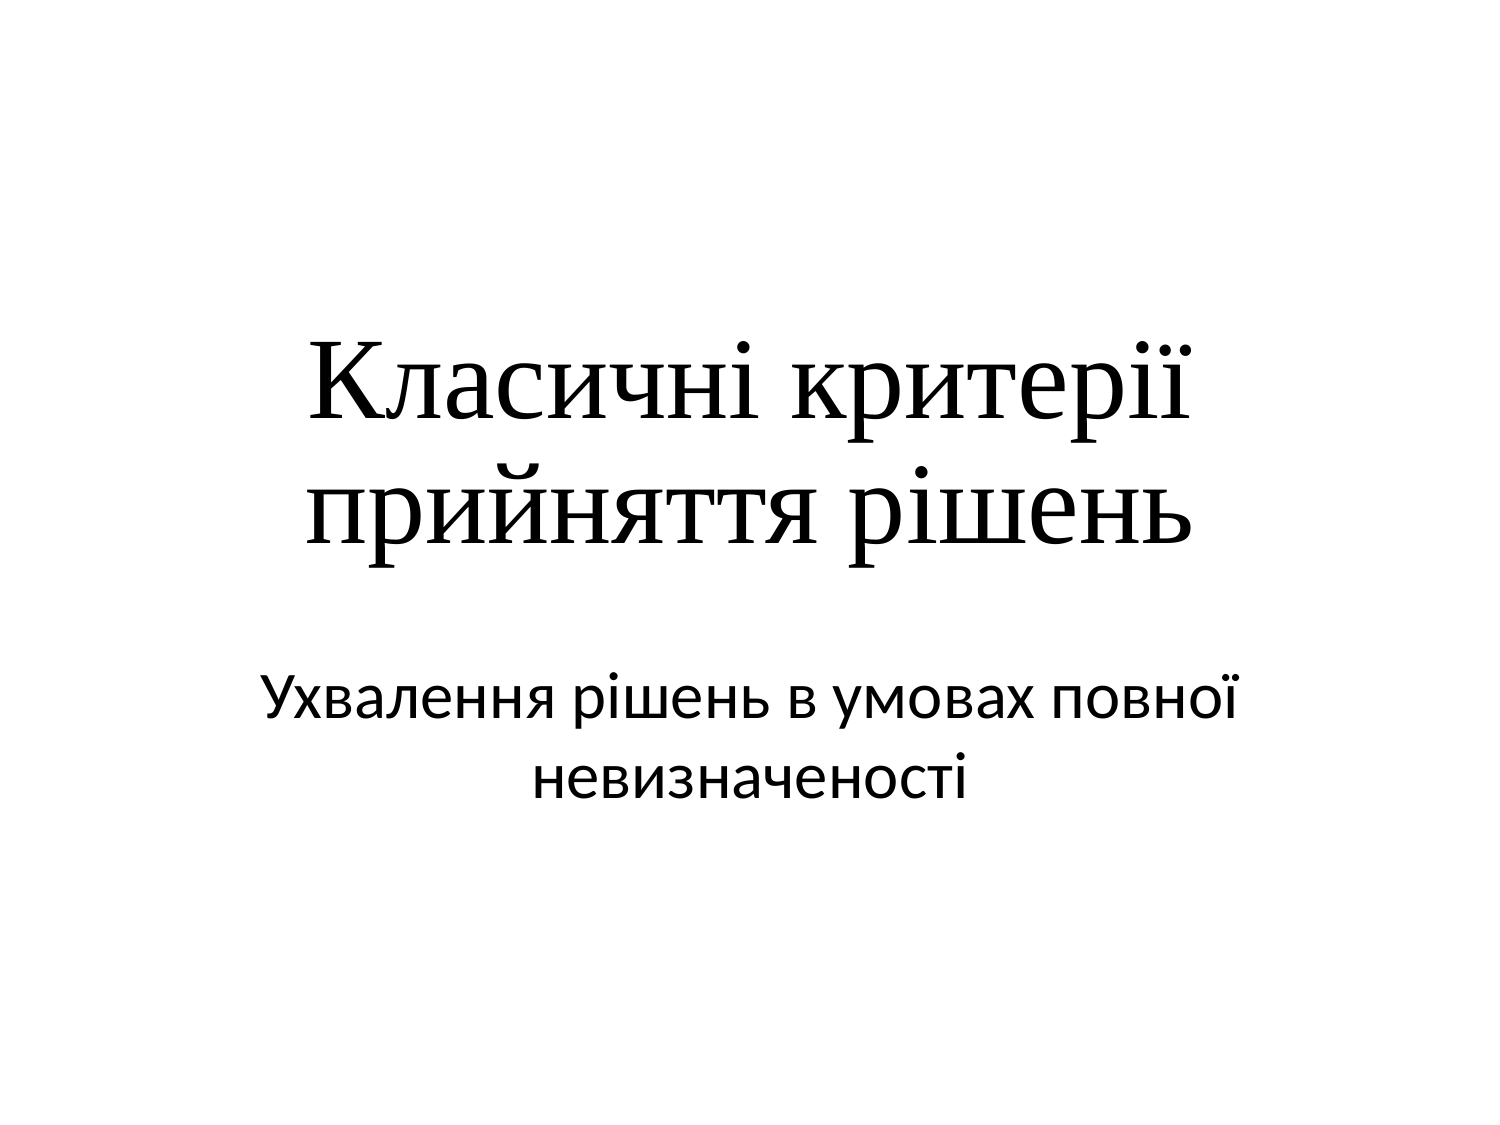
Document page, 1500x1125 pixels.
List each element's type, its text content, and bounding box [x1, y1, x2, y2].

text_box Ухвалення рішень в умовах повної невизначеності [97, 644, 1403, 820]
title Класичні критерії прийняття рішень [42, 184, 1458, 577]
